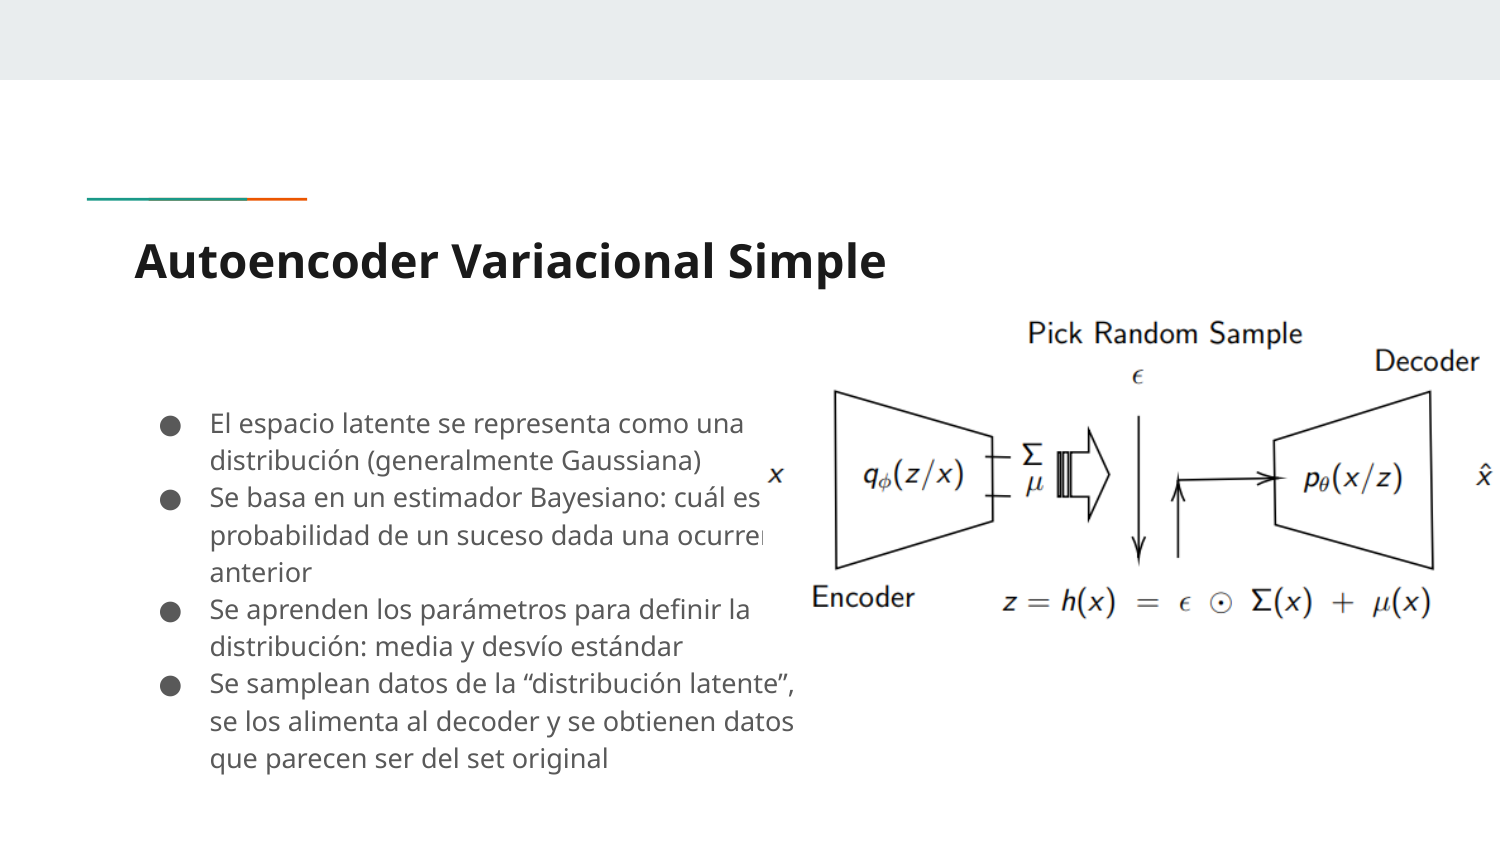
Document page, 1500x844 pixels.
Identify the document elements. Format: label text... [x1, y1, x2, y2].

picture [763, 317, 1495, 622]
list El espacio latente se representa como una distribución (generalmente Gaussiana) Se basa en un estimador Bayesiano: cuál es la probabilidad de un suceso dada una ocurrencia anterior Se aprenden los parámetros para definir la distribución: media y desvío estándar Se samplean datos de la “distribución latente”, se los alimenta al decoder y se obtienen datos que parecen ser del set original [119, 386, 837, 791]
title Autoencoder Variacional Simple [119, 216, 953, 305]
